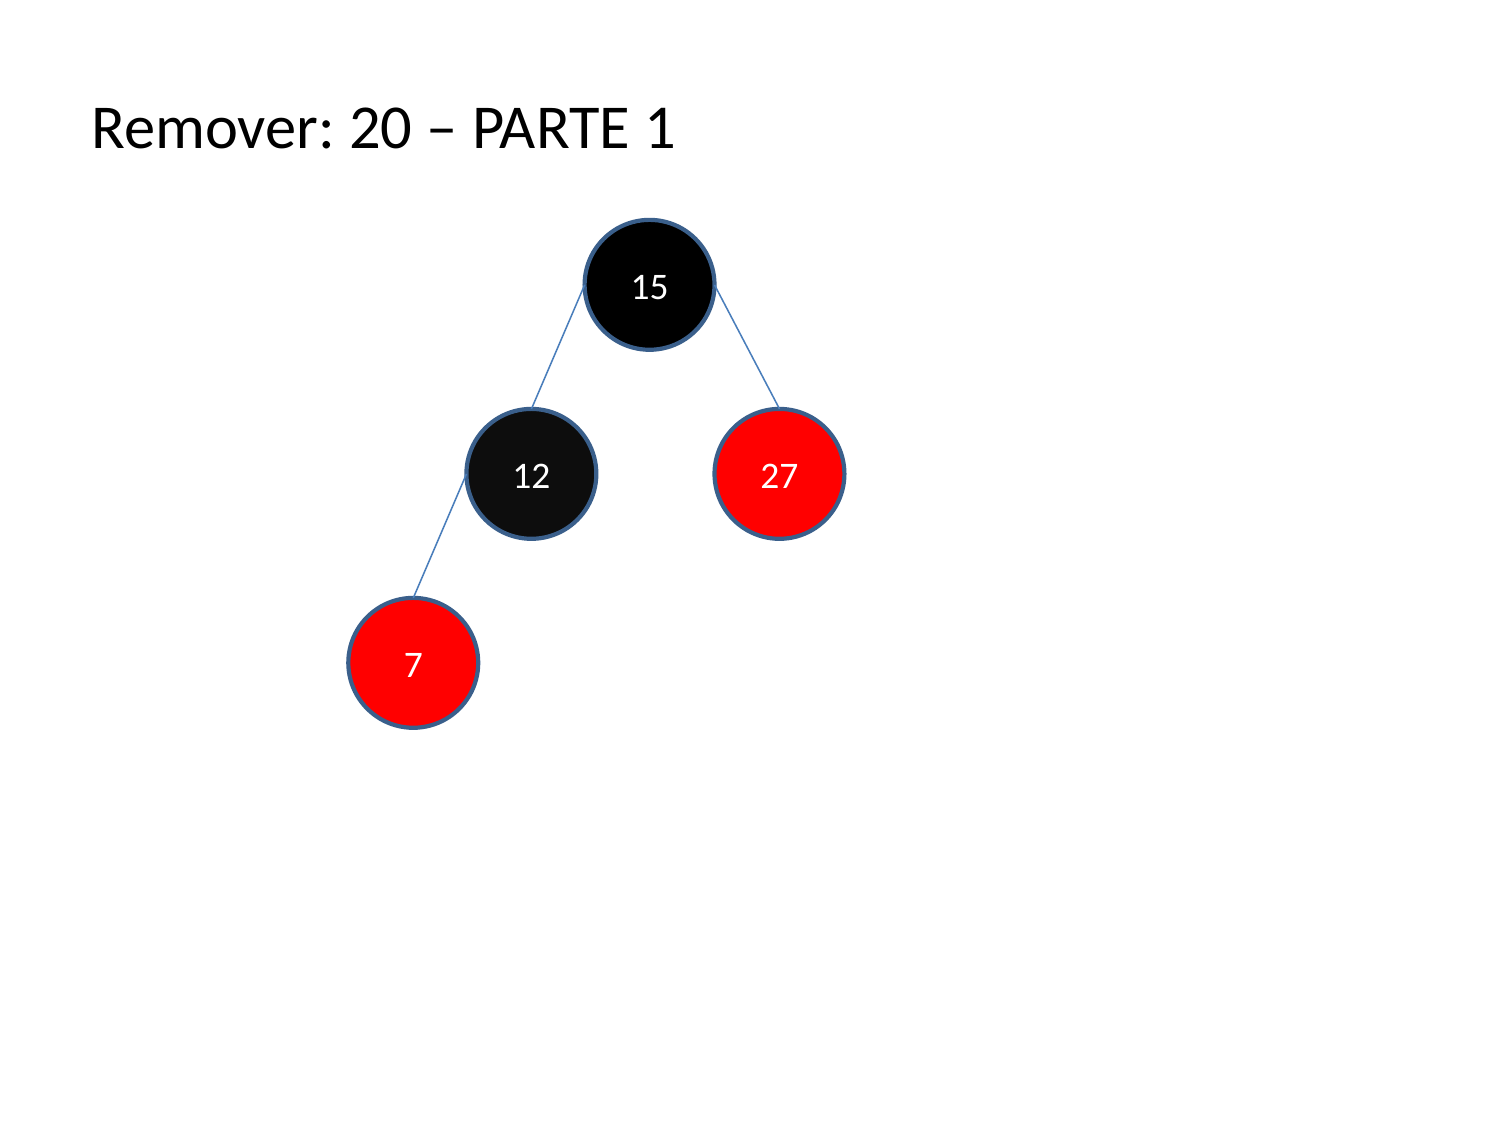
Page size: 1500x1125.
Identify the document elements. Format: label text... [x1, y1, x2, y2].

text_box 15 [582, 217, 717, 352]
text_box 12 [464, 407, 599, 541]
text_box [531, 284, 585, 410]
text_box 27 [712, 406, 847, 541]
subtitle Remover: 20 – PARTE 1 [76, 78, 975, 197]
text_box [413, 473, 467, 599]
text_box 7 [346, 596, 481, 730]
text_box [714, 284, 780, 410]
